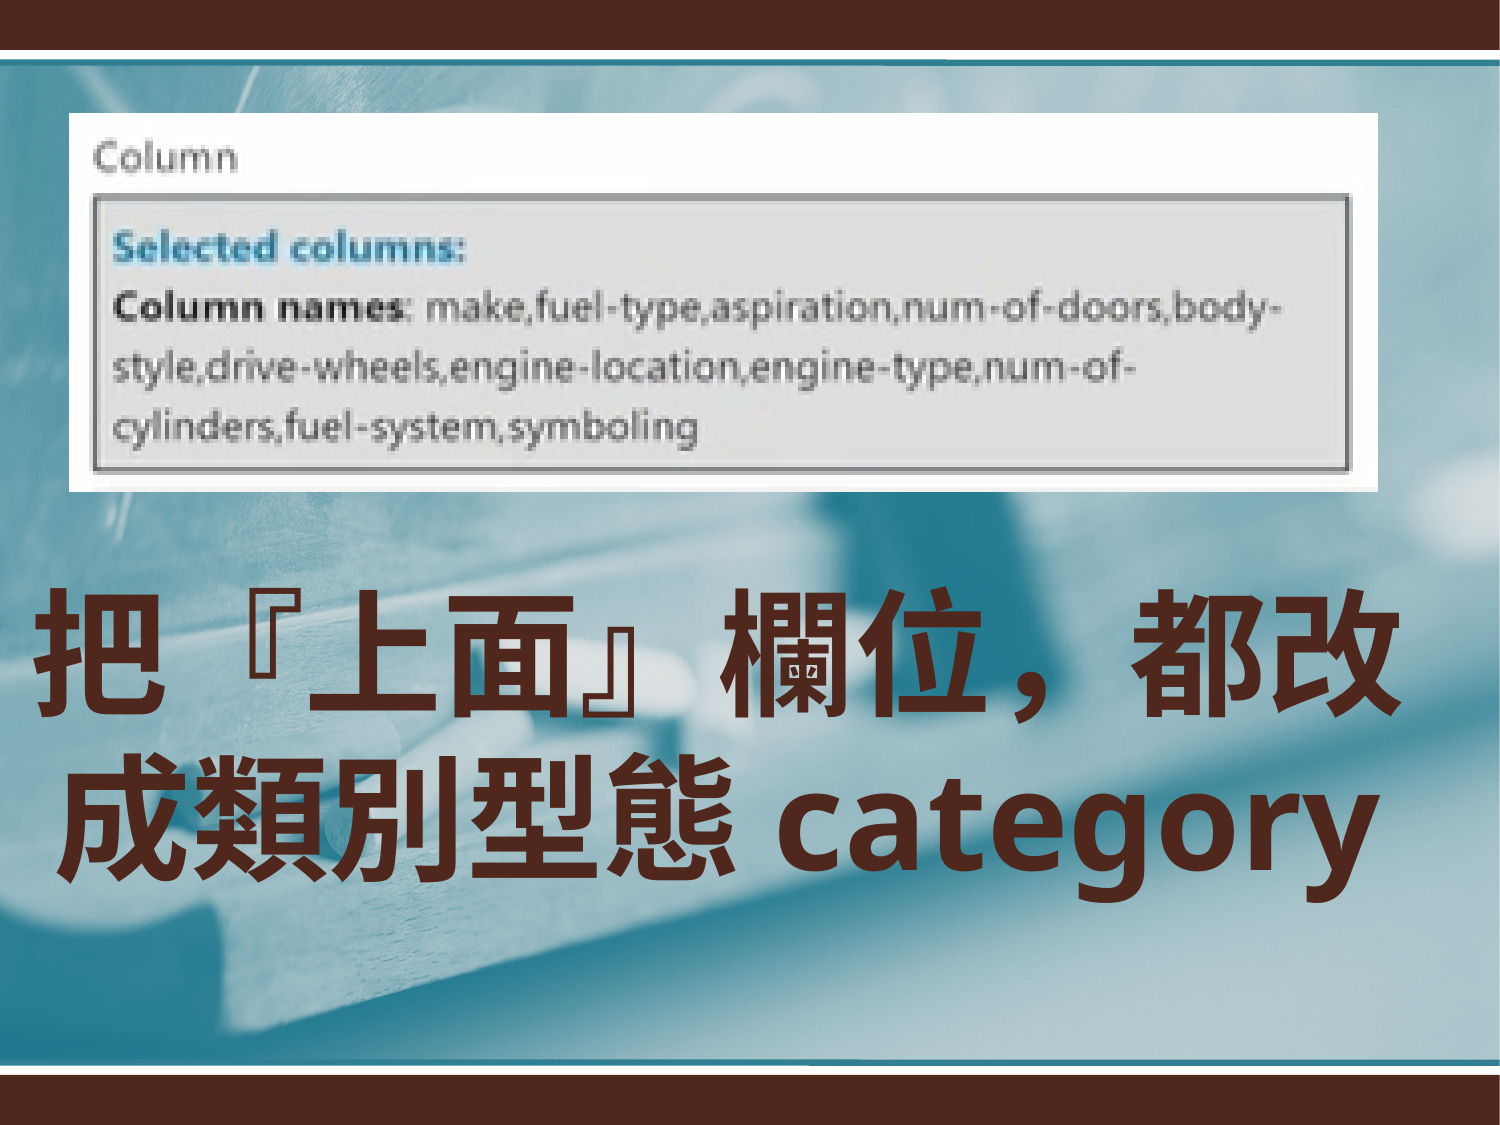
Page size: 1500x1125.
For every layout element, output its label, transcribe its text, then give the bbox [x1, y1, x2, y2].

picture [69, 113, 1378, 492]
subtitle 把『上面』欄位，都改成類別型態category [0, 257, 1436, 905]
